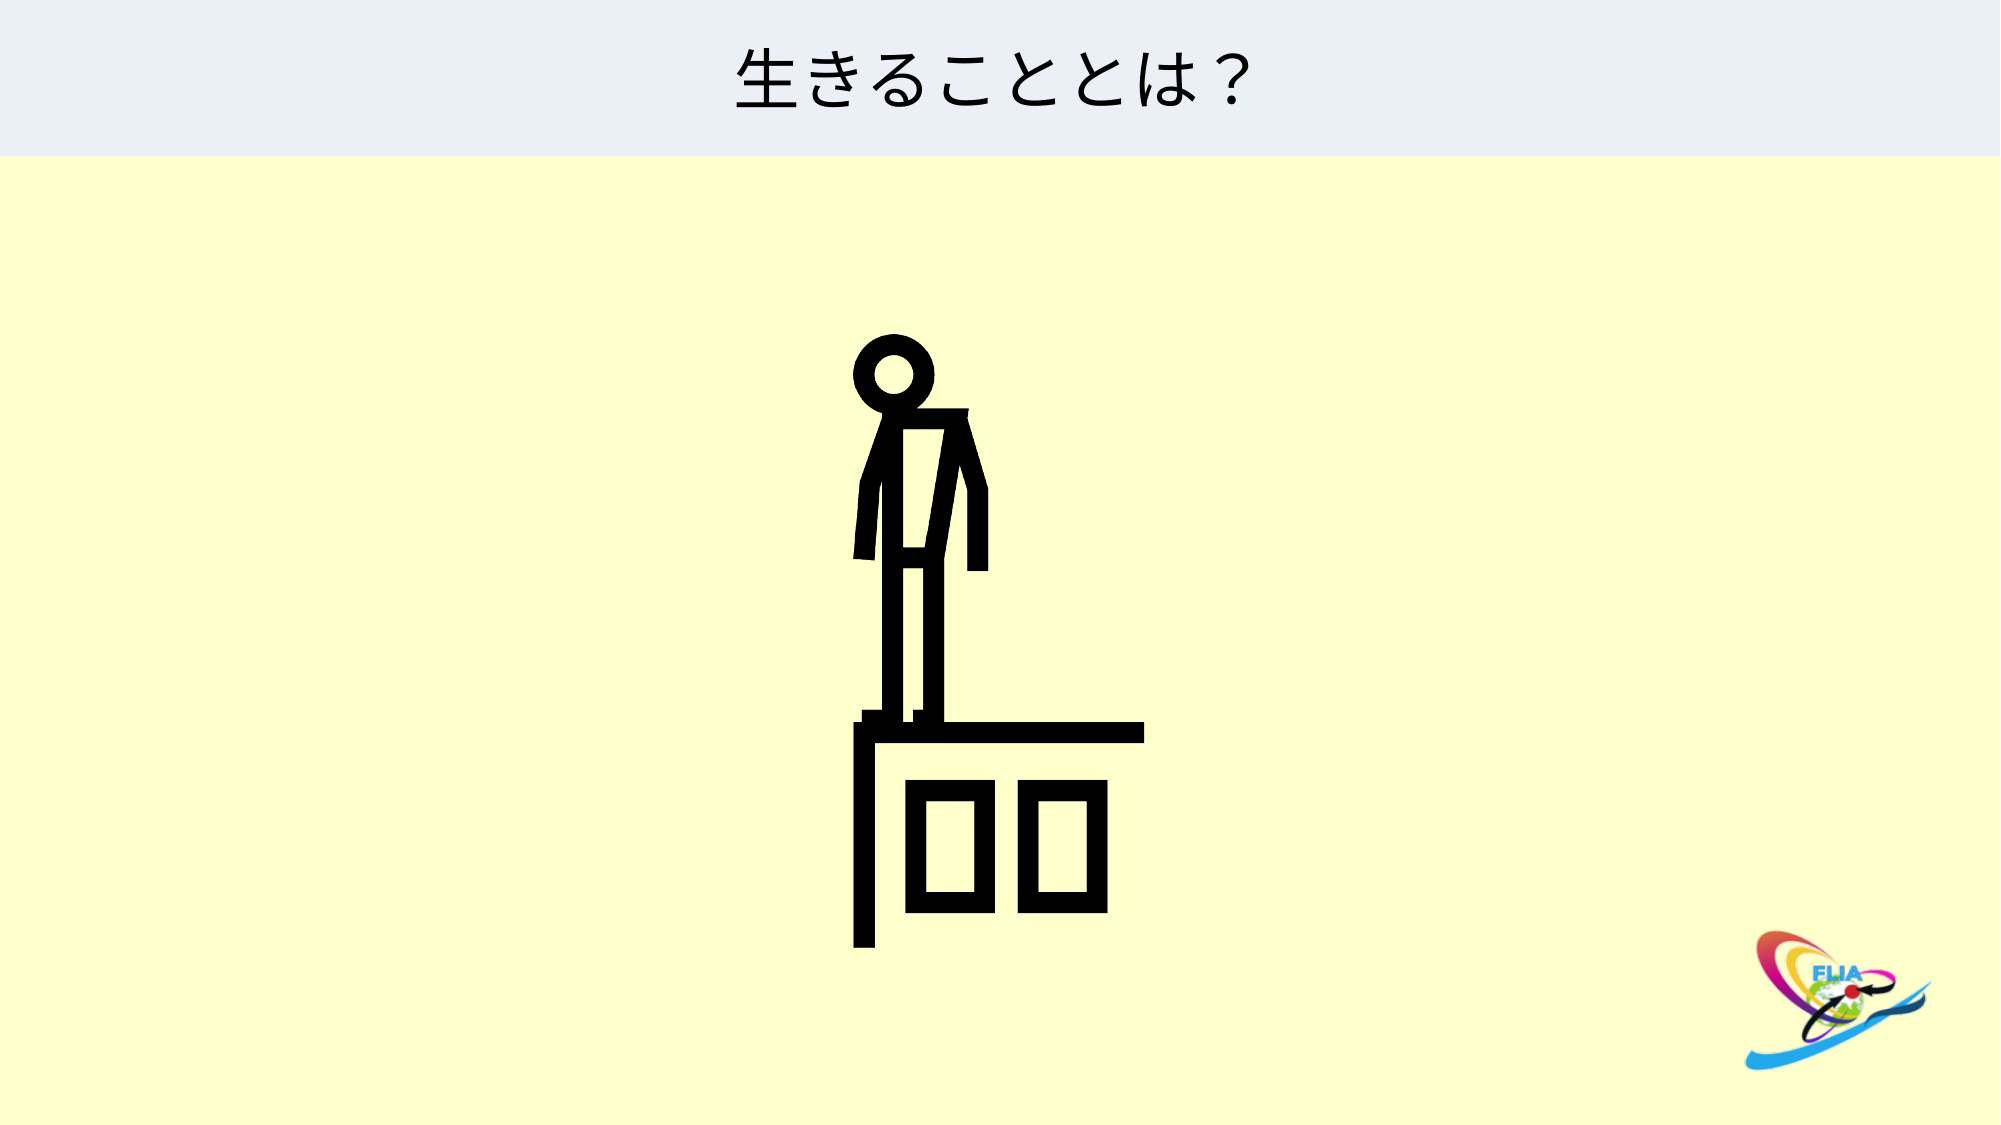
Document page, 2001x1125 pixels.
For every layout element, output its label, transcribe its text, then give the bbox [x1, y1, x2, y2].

picture [565, 206, 1435, 1075]
text_box 生きることとは？ [0, 0, 2000, 156]
picture [1547, 861, 2000, 1125]
text_box [0, 156, 2000, 1125]
